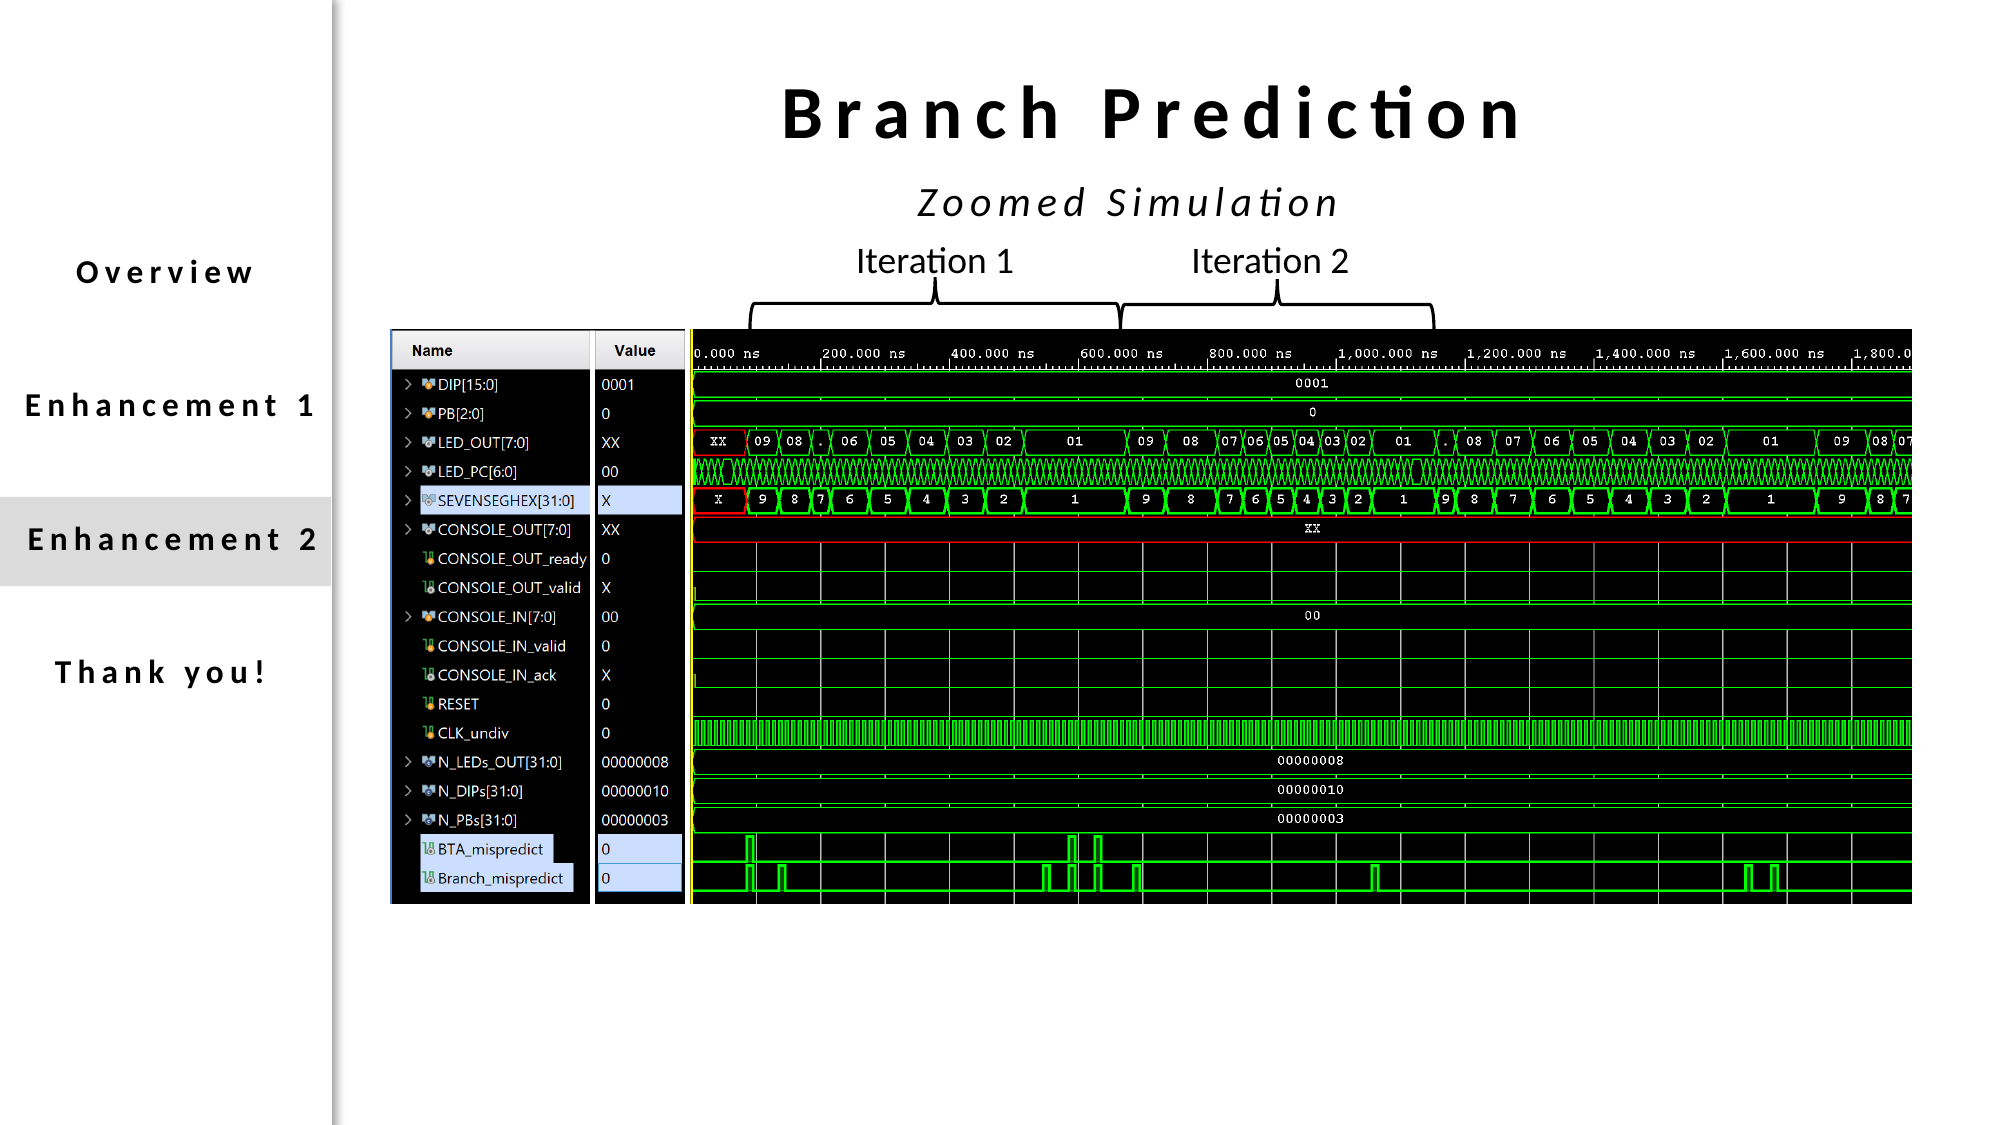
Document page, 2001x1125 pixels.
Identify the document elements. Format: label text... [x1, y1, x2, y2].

text_box Overview [17, 242, 312, 298]
text_box Enhancement 2 [6, 509, 338, 565]
text_box Zoomed Simulation [879, 161, 1375, 232]
text_box [0, 496, 332, 587]
title Branch Prediction [378, 24, 1924, 162]
text_box Enhancement 1 [3, 376, 335, 431]
text_box [749, 289, 1120, 329]
text_box Iteration 1 [795, 228, 1075, 289]
text_box [1119, 289, 1435, 329]
text_box [0, 0, 332, 496]
text_box Iteration 2 [1131, 228, 1411, 289]
picture [390, 329, 1912, 904]
text_box [0, 587, 332, 1125]
text_box Thank you! [0, 642, 326, 698]
